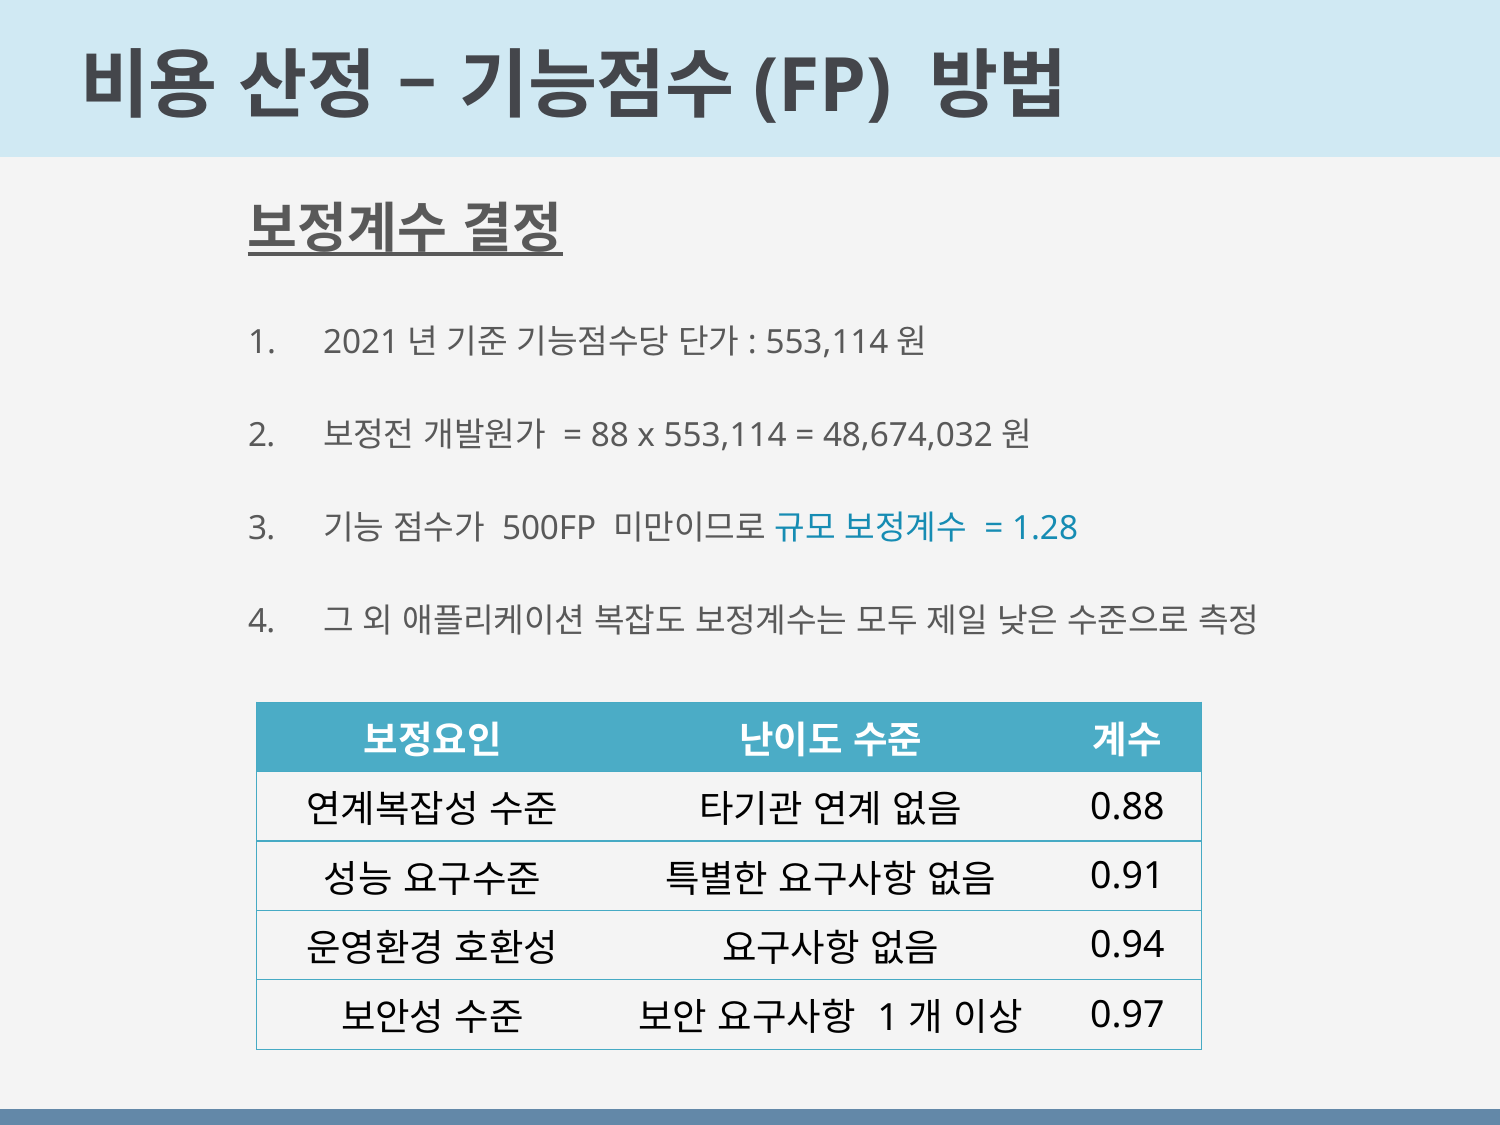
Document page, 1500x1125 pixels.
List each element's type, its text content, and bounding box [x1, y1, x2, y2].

table_header 보정요인 [257, 703, 608, 771]
table_cell 성능 요구수준 [257, 842, 608, 910]
list 2021년 기준 기능점수당 단가: 553,114원 보정전 개발원가 = 88 x 553,114 = 48,674,032원 기능 점수가 500FP 미만이므로 규모 보정계수 = 1.28 그 외 애플리케이션 복잡도 보정계수는 모두 제일 낮은 수준으로 측정 [233, 312, 1462, 939]
table_cell 운영환경 호환성 [257, 911, 608, 979]
text_box 보정계수 결정 [233, 186, 983, 267]
table_cell 특별한 요구사항 없음 [608, 842, 1053, 910]
title 비용 산정 – 기능점수(FP) 방법 [64, 5, 1117, 157]
table_cell 0.88 [1053, 772, 1201, 840]
table_cell 보안성 수준 [257, 980, 608, 1049]
table_cell 타기관 연계 없음 [608, 772, 1053, 840]
picture [0, 0, 1500, 1125]
table_cell 0.97 [1053, 980, 1201, 1049]
table_header 난이도 수준 [608, 703, 1053, 771]
table_cell 0.91 [1053, 842, 1201, 910]
table_header 계수 [1053, 703, 1201, 771]
table_cell 0.94 [1053, 911, 1201, 979]
table_cell 보안 요구사항 1개 이상 [608, 980, 1053, 1049]
table_cell 요구사항 없음 [608, 911, 1053, 979]
table_cell 연계복잡성 수준 [257, 772, 608, 840]
